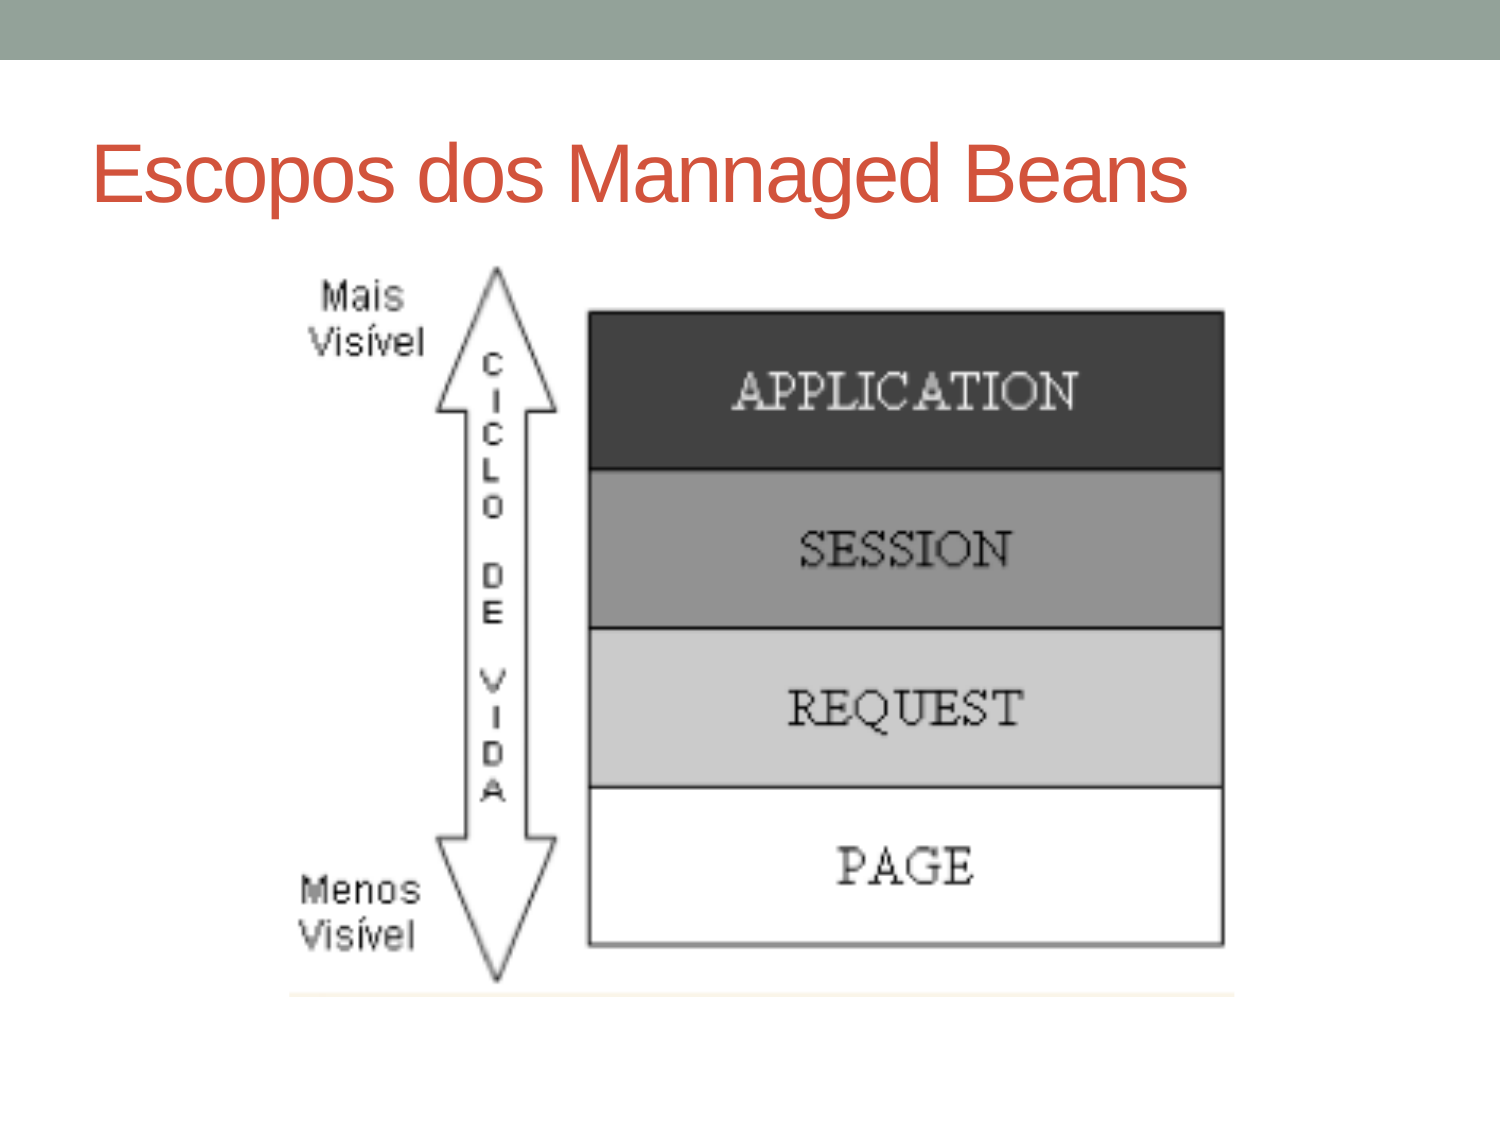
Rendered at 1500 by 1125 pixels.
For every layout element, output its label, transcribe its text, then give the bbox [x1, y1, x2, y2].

picture [288, 255, 1235, 997]
title Escopos dos Mannaged Beans [75, 87, 1425, 250]
